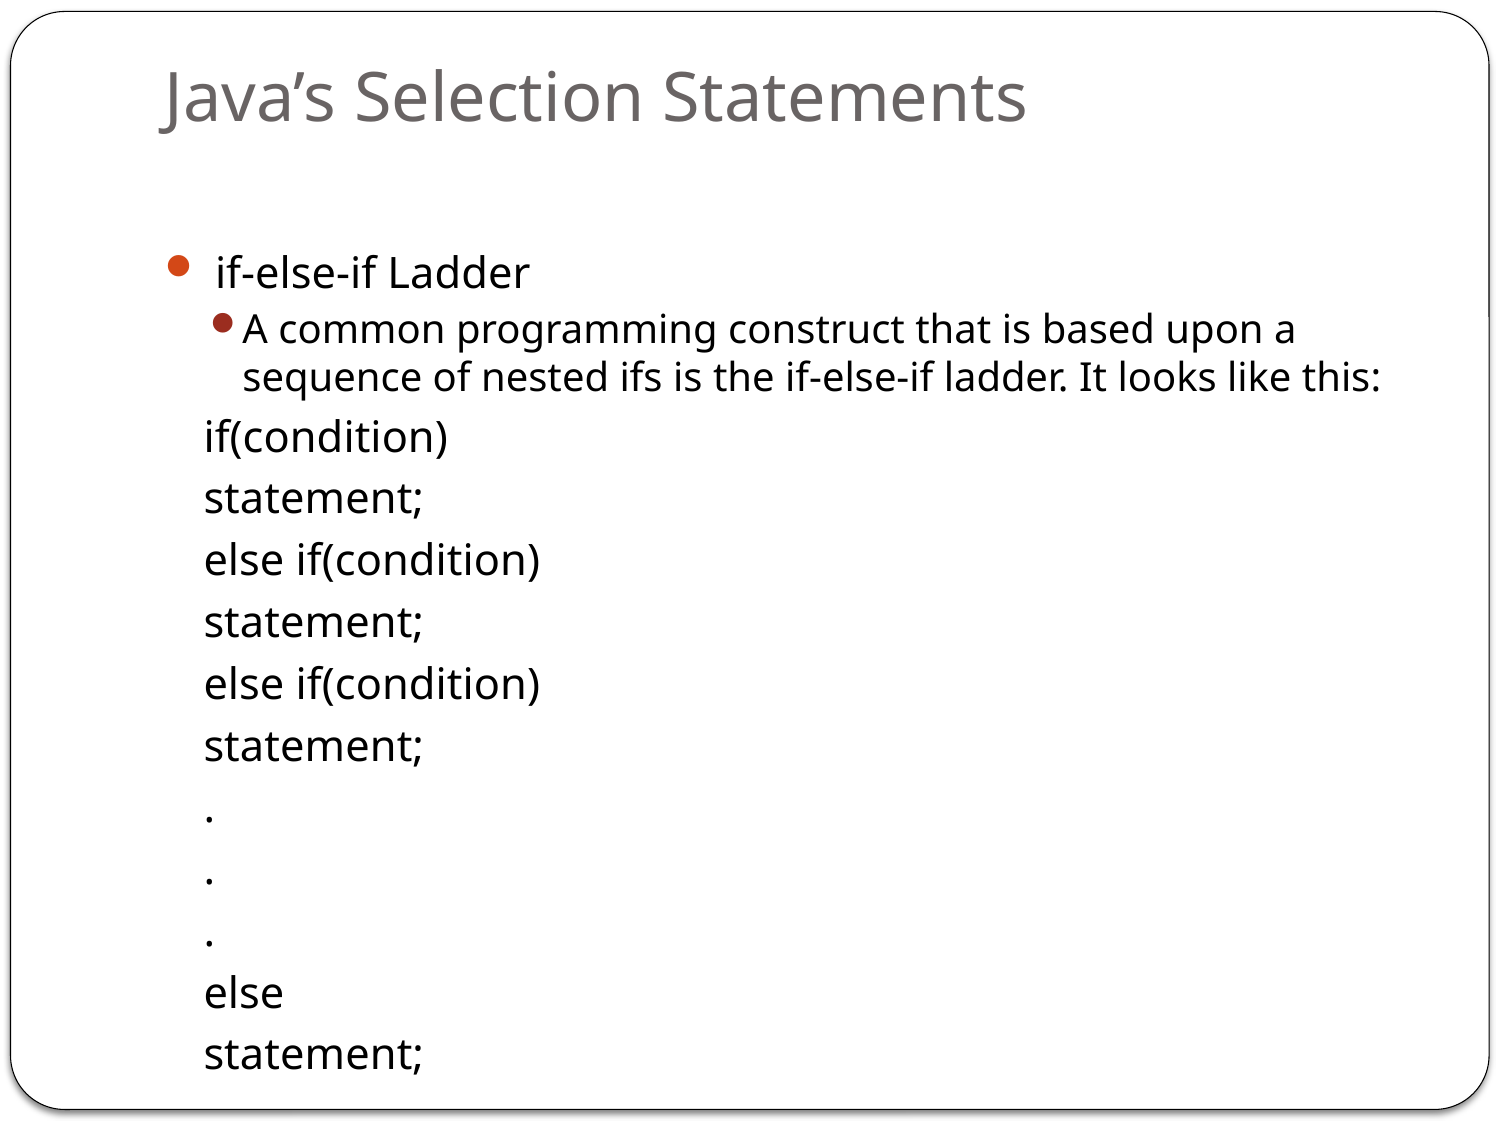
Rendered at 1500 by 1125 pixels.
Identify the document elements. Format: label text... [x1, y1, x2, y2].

list if-else-if Ladder A common programming construct that is based upon a sequence of nested ifs is the if-else-if ladder. It looks like this: if(condition) statement; else if(condition) statement; else if(condition) statement; . . . else statement; [150, 237, 1425, 1088]
title Java’s Selection Statements [150, 45, 1425, 233]
